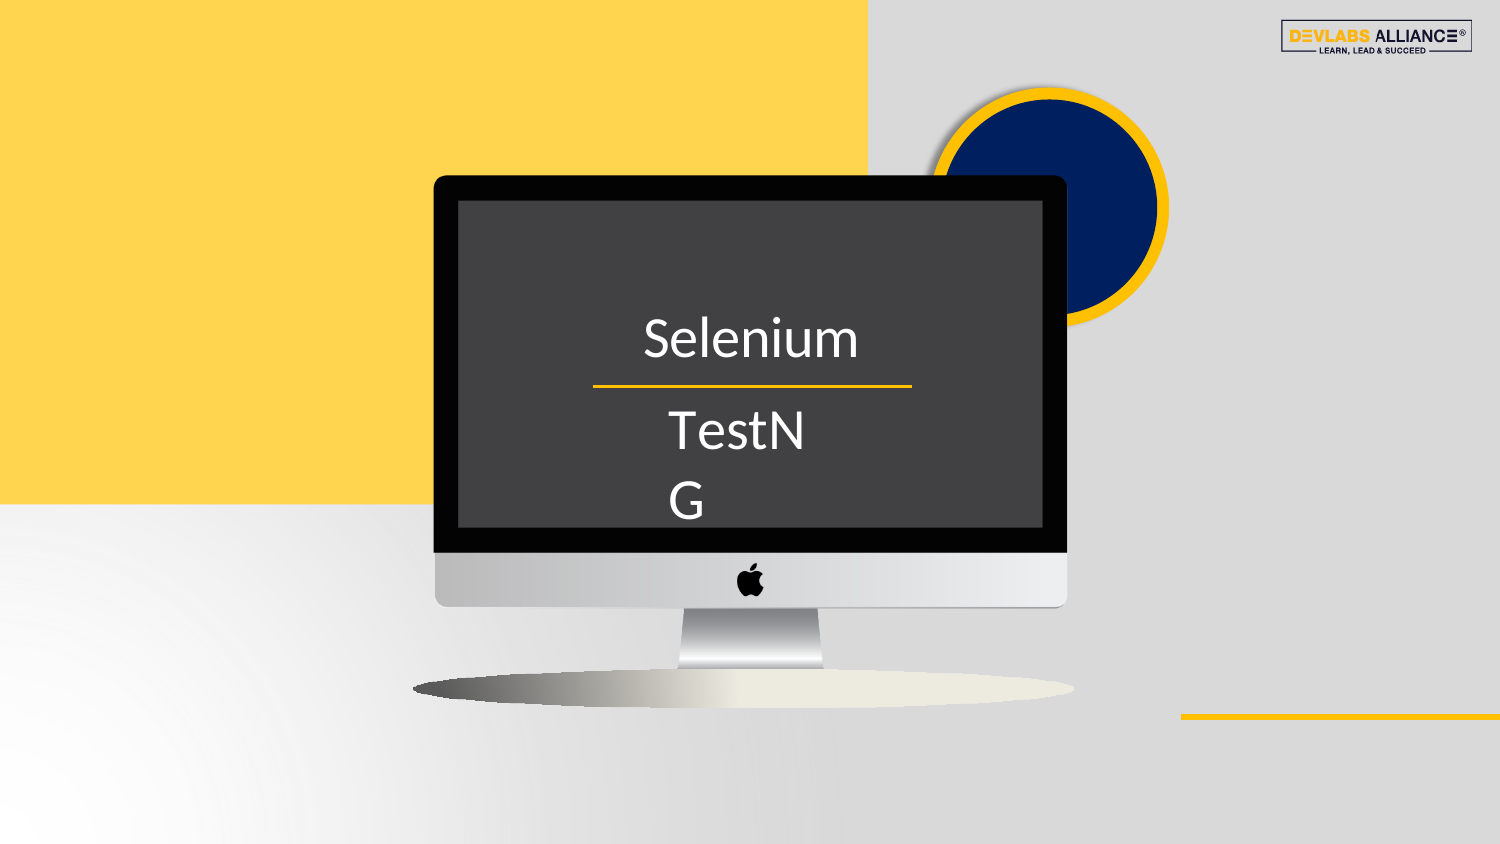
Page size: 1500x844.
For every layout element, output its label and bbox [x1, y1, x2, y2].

picture [1281, 18, 1472, 55]
text_box [0, 0, 1500, 844]
